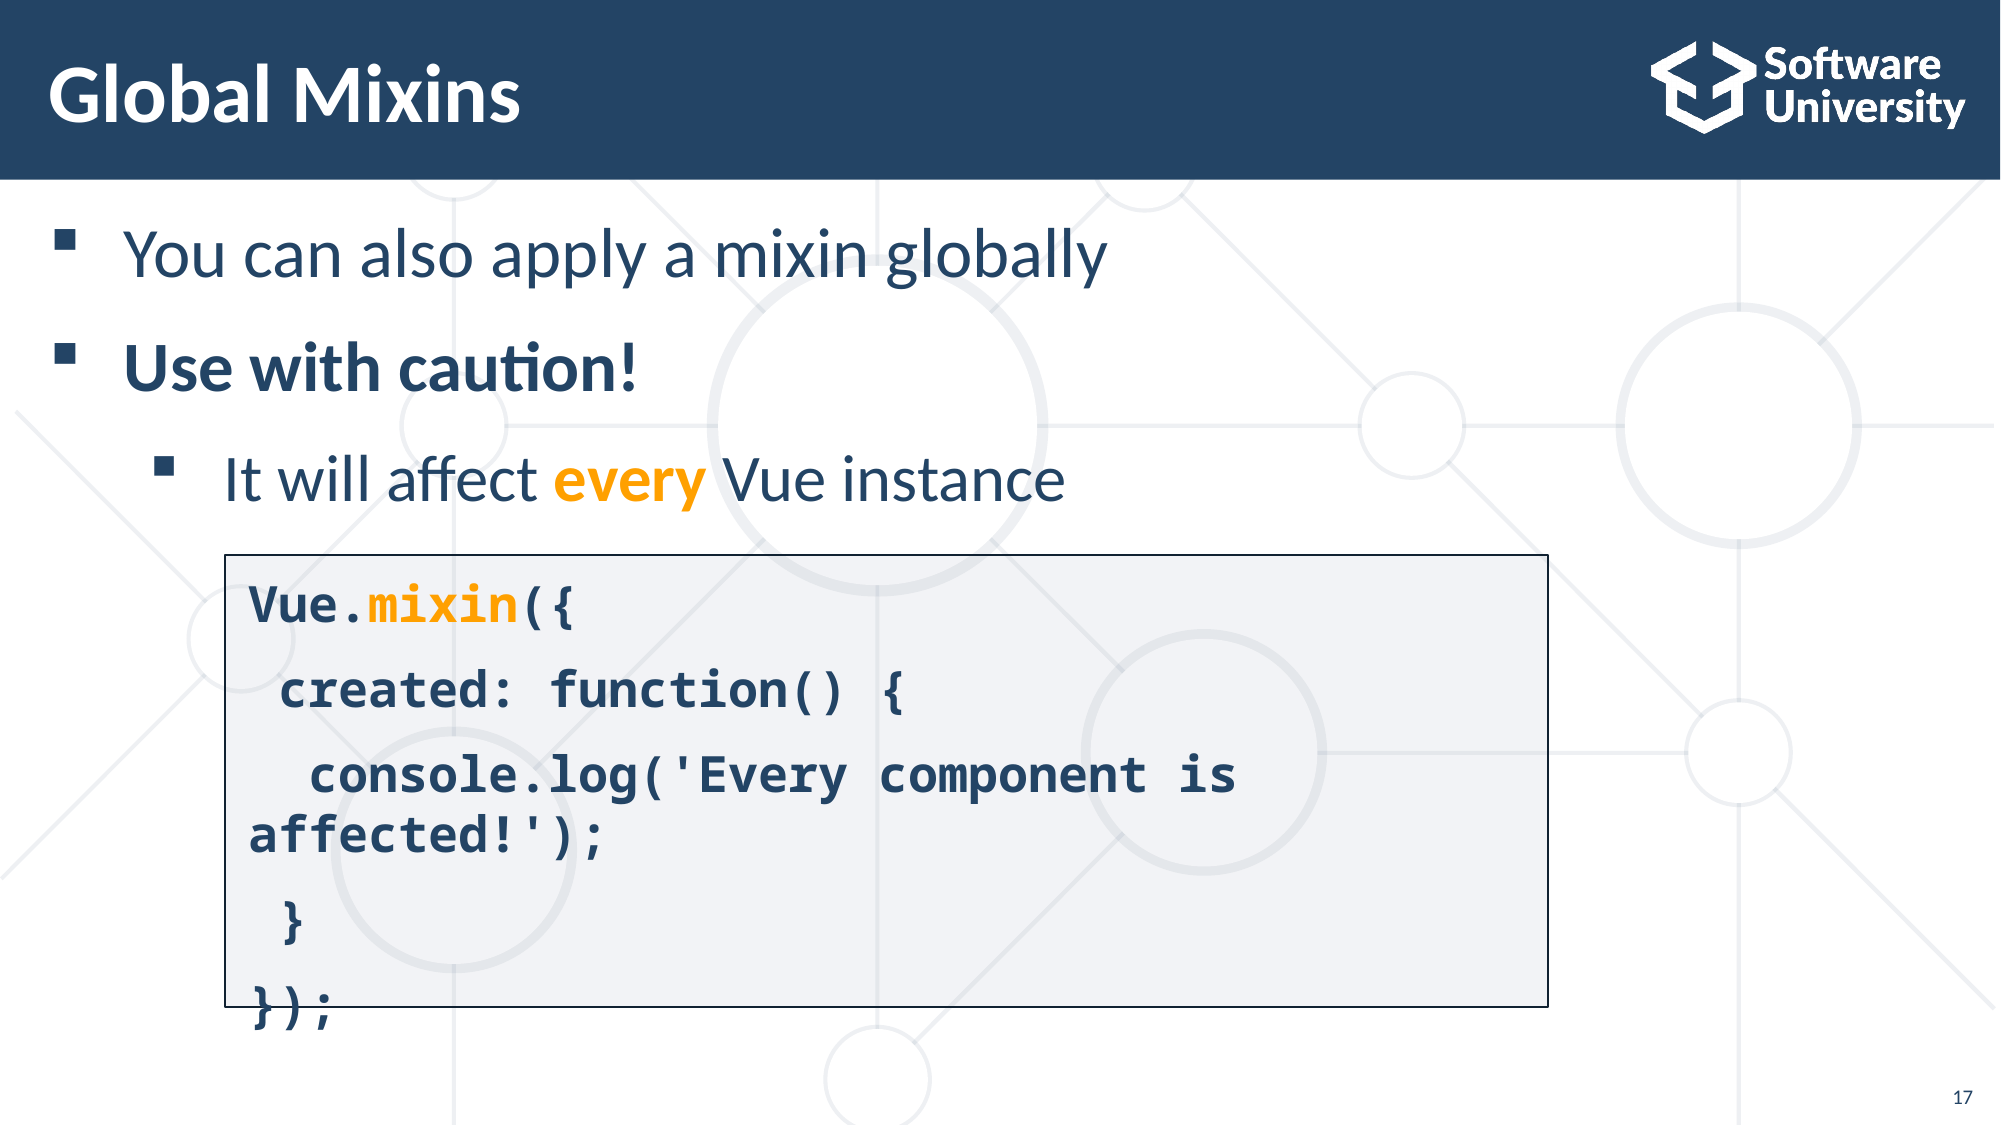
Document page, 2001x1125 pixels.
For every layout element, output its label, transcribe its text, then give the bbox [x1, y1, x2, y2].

title Global Mixins [31, 16, 1625, 162]
list You can also apply a mixin globally Use with caution! It will affect every Vue instance [31, 196, 1969, 1109]
picture [1651, 41, 1966, 134]
text_box 17 [1927, 1067, 1989, 1117]
list Vue.mixin({ created: function() { console.log('Every component is affected!'); } }); [224, 554, 1549, 1008]
